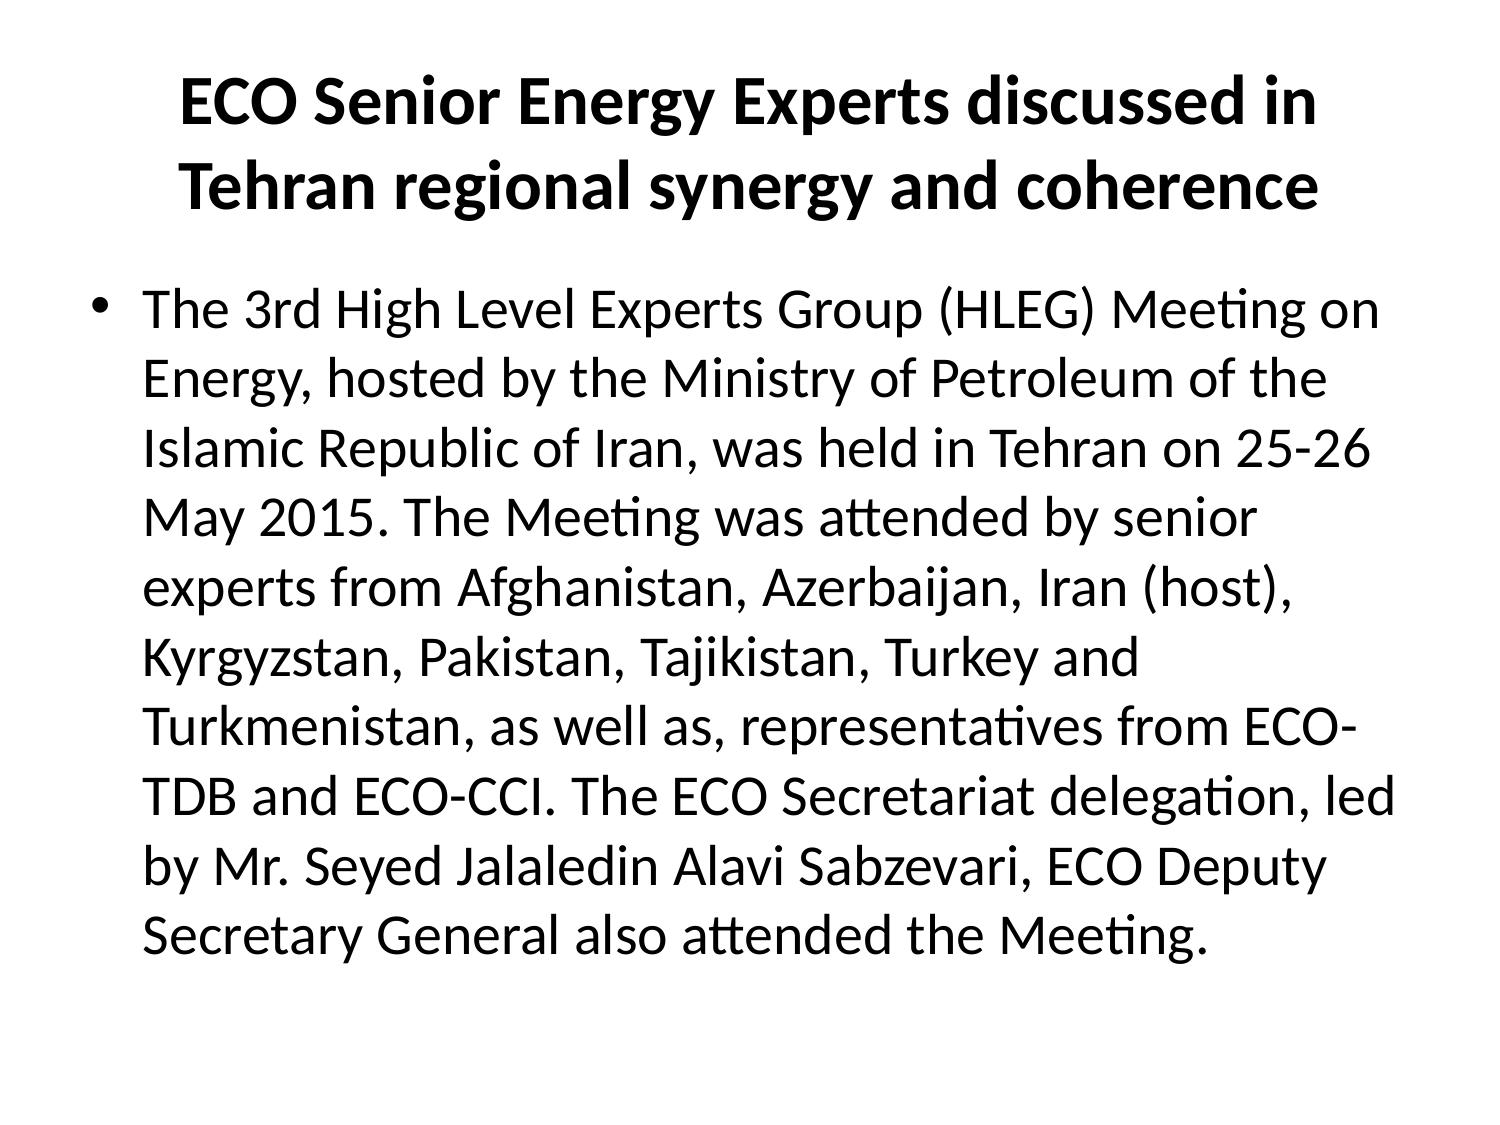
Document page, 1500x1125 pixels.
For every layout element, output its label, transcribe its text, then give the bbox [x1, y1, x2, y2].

title ECO Senior Energy Experts discussed in Tehran regional synergy and coherence [75, 45, 1425, 233]
list The 3rd High Level Experts Group (HLEG) Meeting on Energy, hosted by the Ministry of Petroleum of the Islamic Republic of Iran, was held in Tehran on 25-26 May 2015. The Meeting was attended by senior experts from Afghanistan, Azerbaijan, Iran (host), Kyrgyzstan, Pakistan, Tajikistan, Turkey and Turkmenistan, as well as, representatives from ECO-TDB and ECO-CCI. The ECO Secretariat delegation, led by Mr. Seyed Jalaledin Alavi Sabzevari, ECO Deputy Secretary General also attended the Meeting. [75, 262, 1425, 1005]
